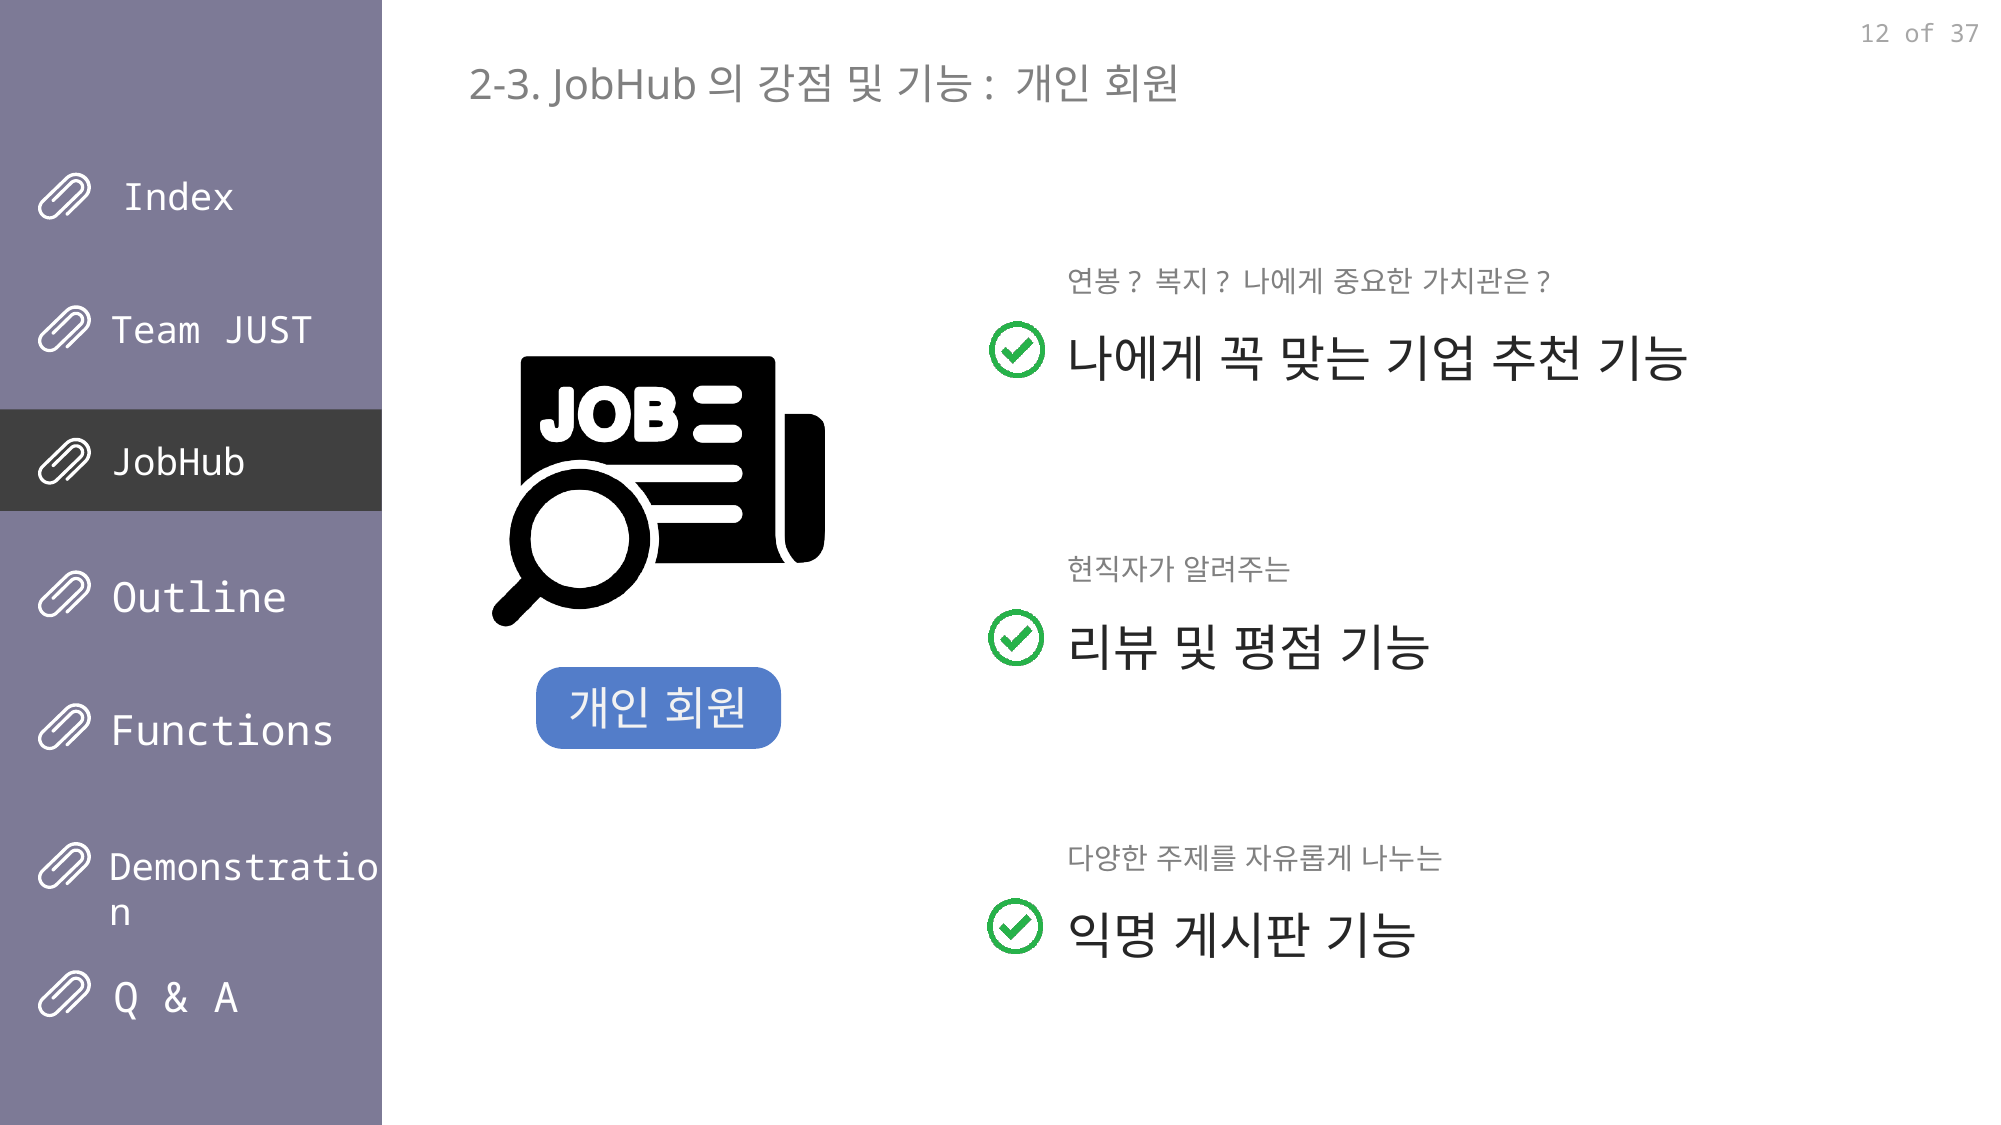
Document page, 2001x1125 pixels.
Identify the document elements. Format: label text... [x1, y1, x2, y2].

text_box [0, 0, 383, 408]
text_box 12 of 37 [1837, 10, 2000, 56]
text_box JobHub [95, 430, 371, 491]
text_box 연봉? 복지? 나에게 중요한 가치관은? 나에게 꼭 맞는 기업 추천 기능 [1052, 238, 1919, 396]
text_box 현직자가 알려주는 리뷰 및 평점 기능 [1052, 526, 1919, 684]
text_box Team JUST [95, 298, 371, 359]
text_box Functions [95, 696, 371, 762]
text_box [526, 667, 790, 799]
text_box Index [107, 165, 382, 226]
picture [988, 609, 1044, 666]
text_box Outline [97, 563, 372, 629]
text_box [38, 842, 91, 889]
text_box Q & A [98, 963, 373, 1029]
text_box [38, 305, 91, 353]
text_box 2-3. JobHub의 강점 및 기능: 개인 회원 [454, 50, 1210, 116]
text_box [38, 970, 91, 1018]
picture [492, 325, 825, 657]
text_box [38, 570, 91, 618]
text_box [38, 172, 91, 220]
picture [987, 898, 1043, 954]
text_box 다양한 주제를 자유롭게 나누는 익명 게시판 기능 [1052, 815, 1919, 973]
text_box Demonstration [94, 835, 408, 940]
picture [989, 321, 1045, 378]
text_box [38, 703, 91, 751]
text_box [0, 512, 383, 1125]
text_box [38, 437, 91, 485]
text_box [0, 408, 383, 512]
